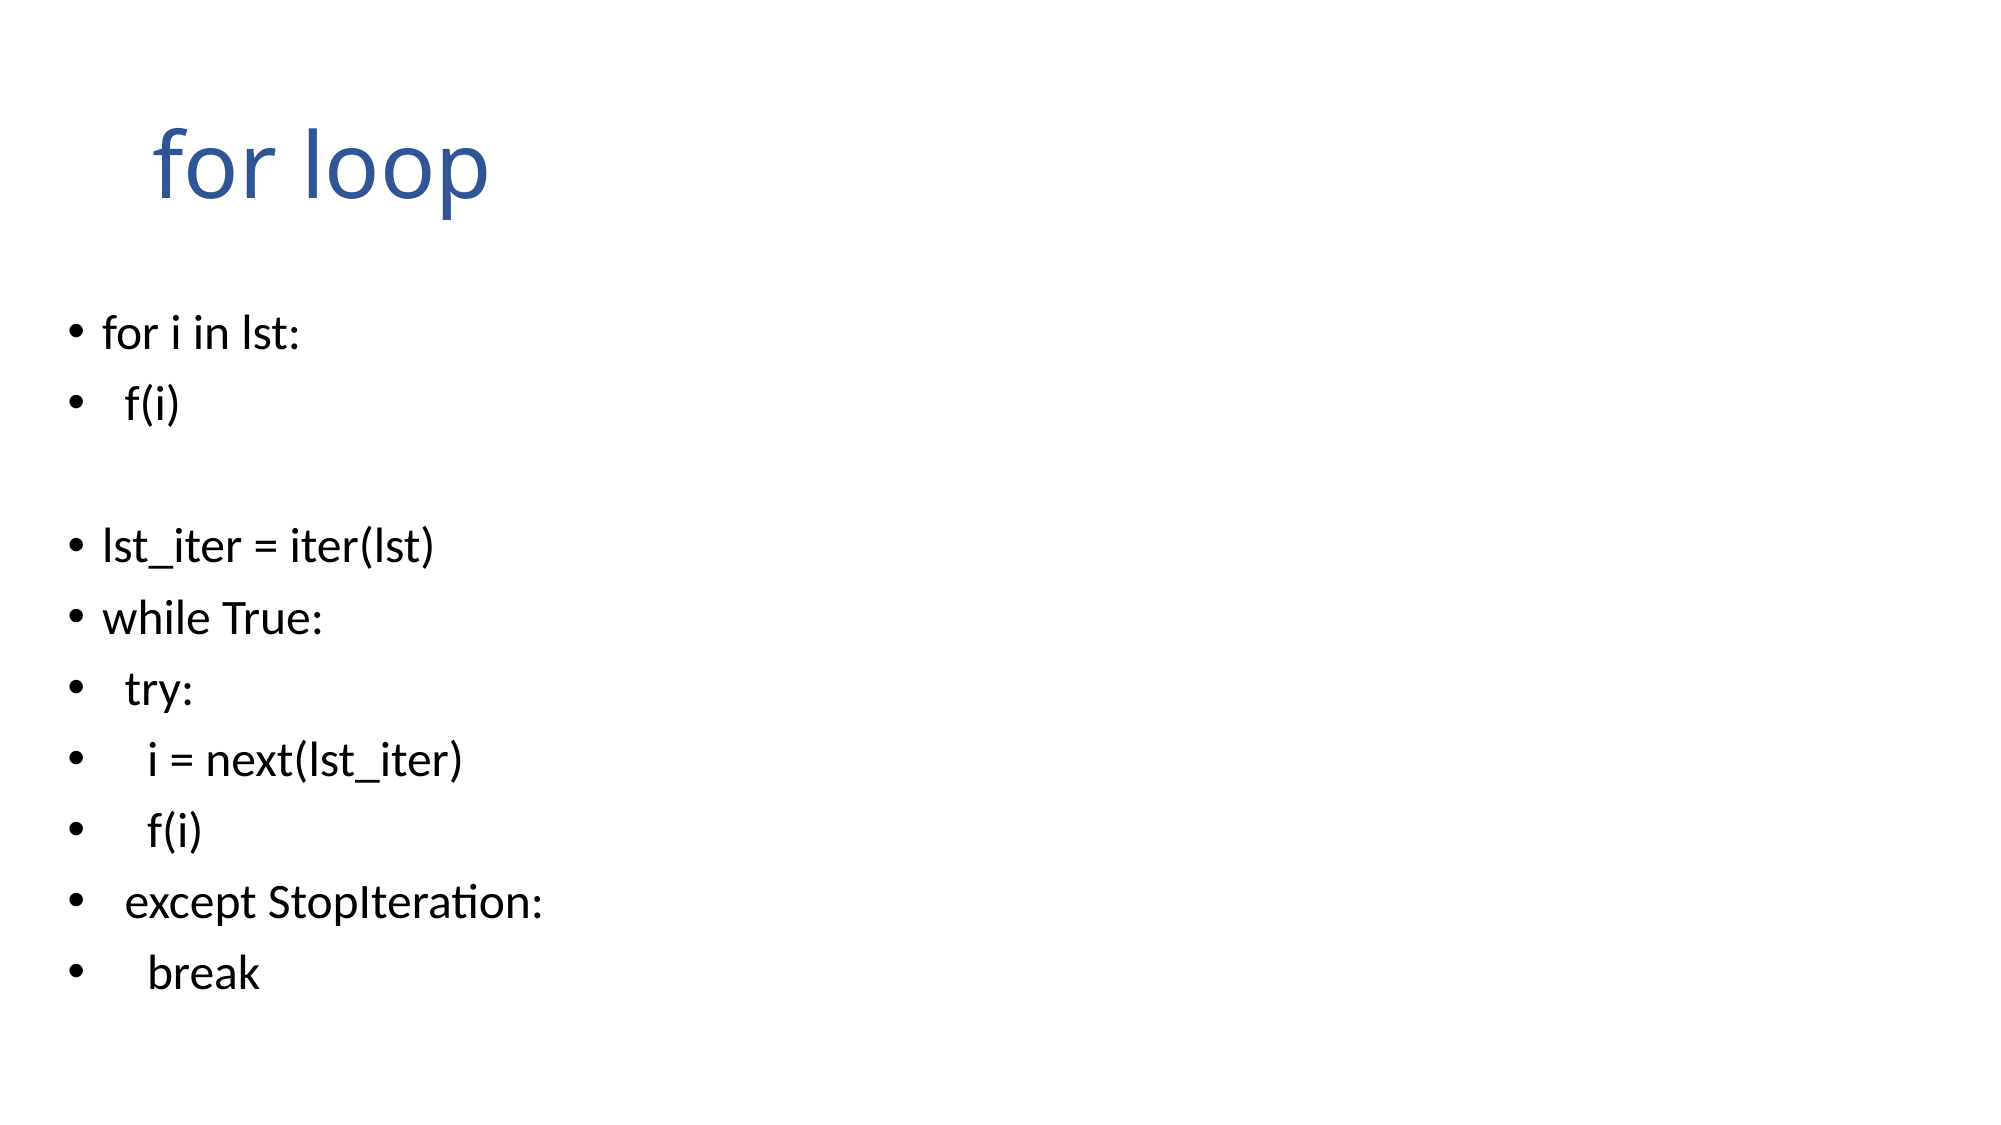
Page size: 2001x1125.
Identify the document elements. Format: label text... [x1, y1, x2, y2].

list for i in lst: f(i) lst_iter = iter(lst) while True: try: i = next(lst_iter) f(i) except StopIteration: break [52, 299, 1945, 1014]
title for loop [137, 59, 1863, 278]
